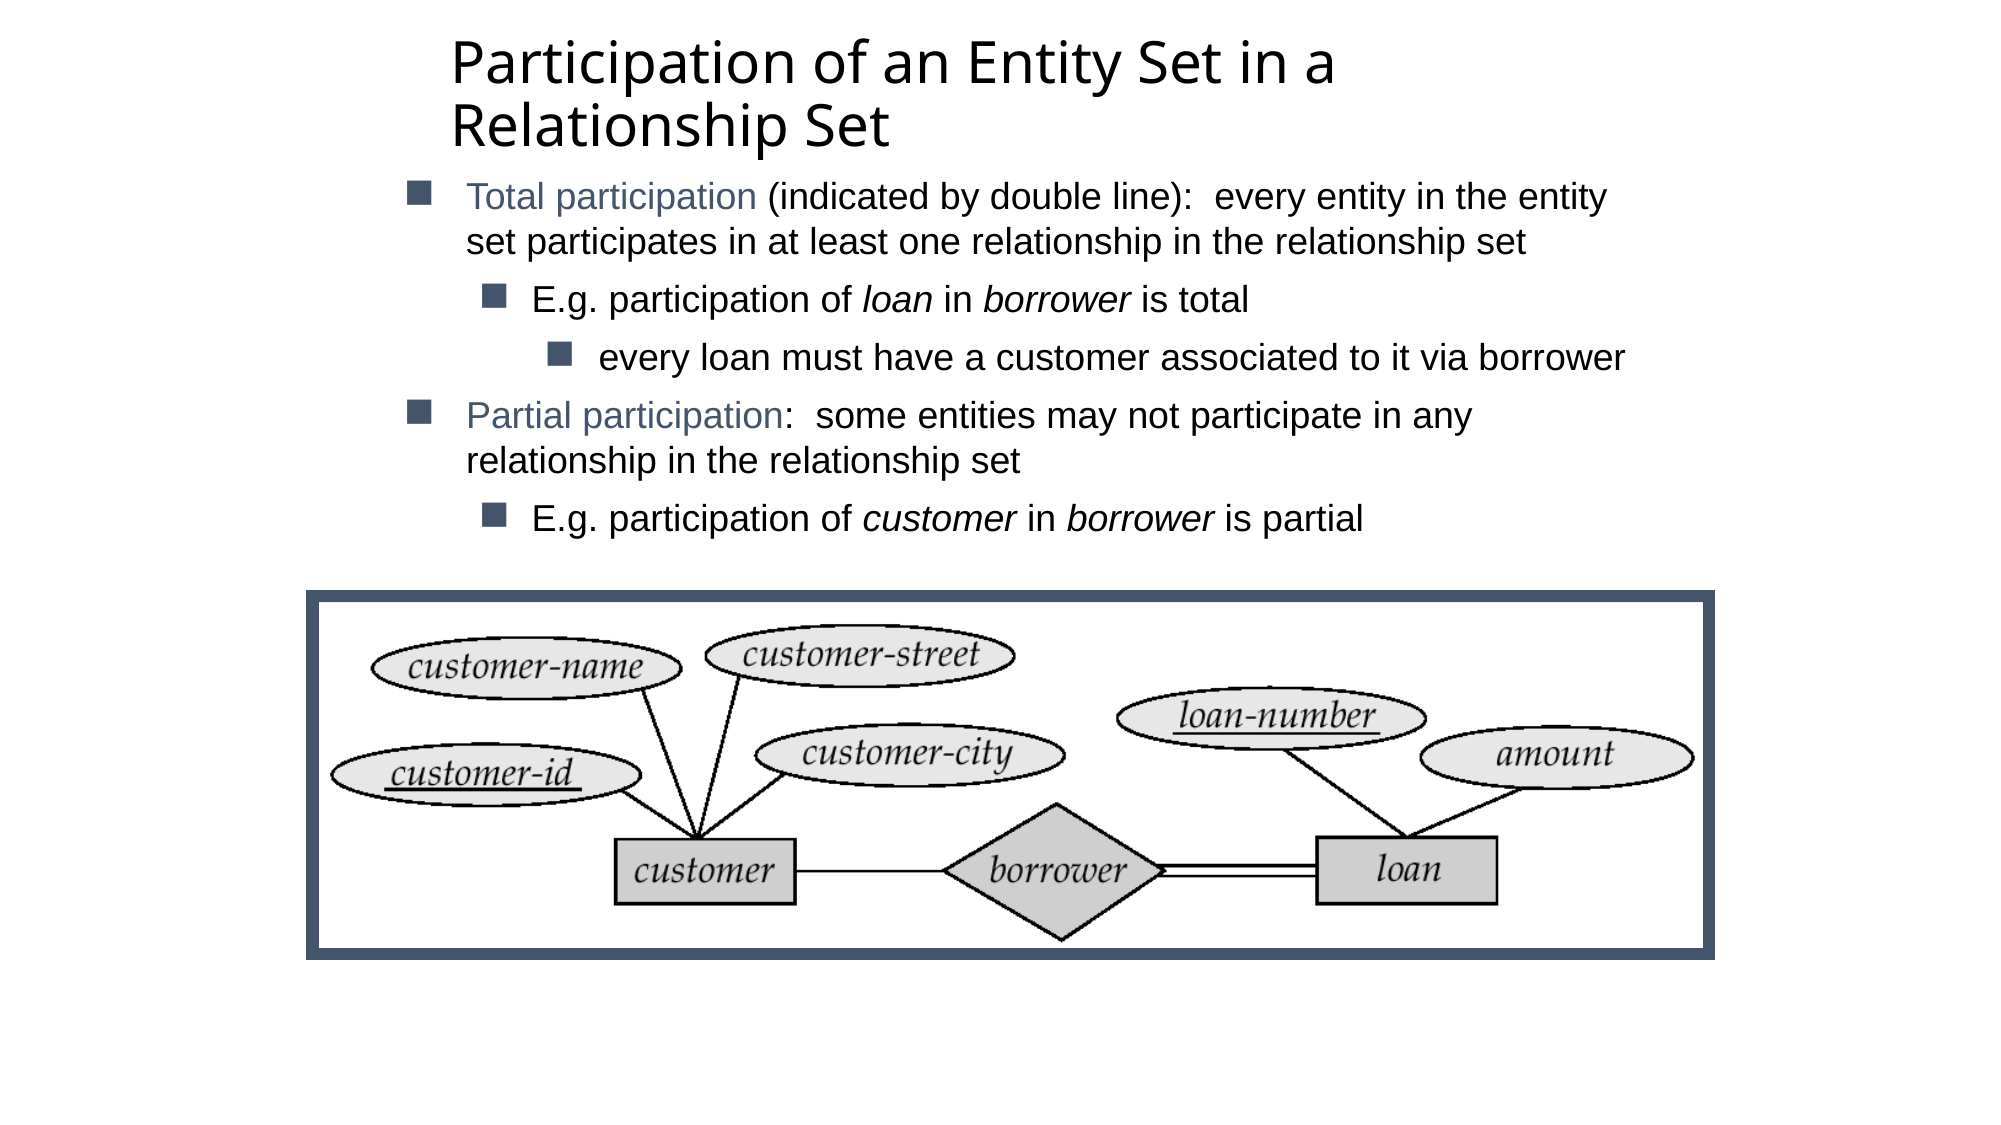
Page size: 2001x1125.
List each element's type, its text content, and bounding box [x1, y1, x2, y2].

picture [318, 601, 1703, 948]
title Participation of an Entity Set in a Relationship Set [435, 48, 1682, 143]
text_box Total participation (indicated by double line): every entity in the entity set participates in at least one relationship in the relationship set E.g. participation of loan in borrower is total every loan must have a customer associated to it via borrower Partial participation: some entities may not participate in any relationship in the relationship set E.g. participation of customer in borrower is partial [395, 164, 1671, 567]
